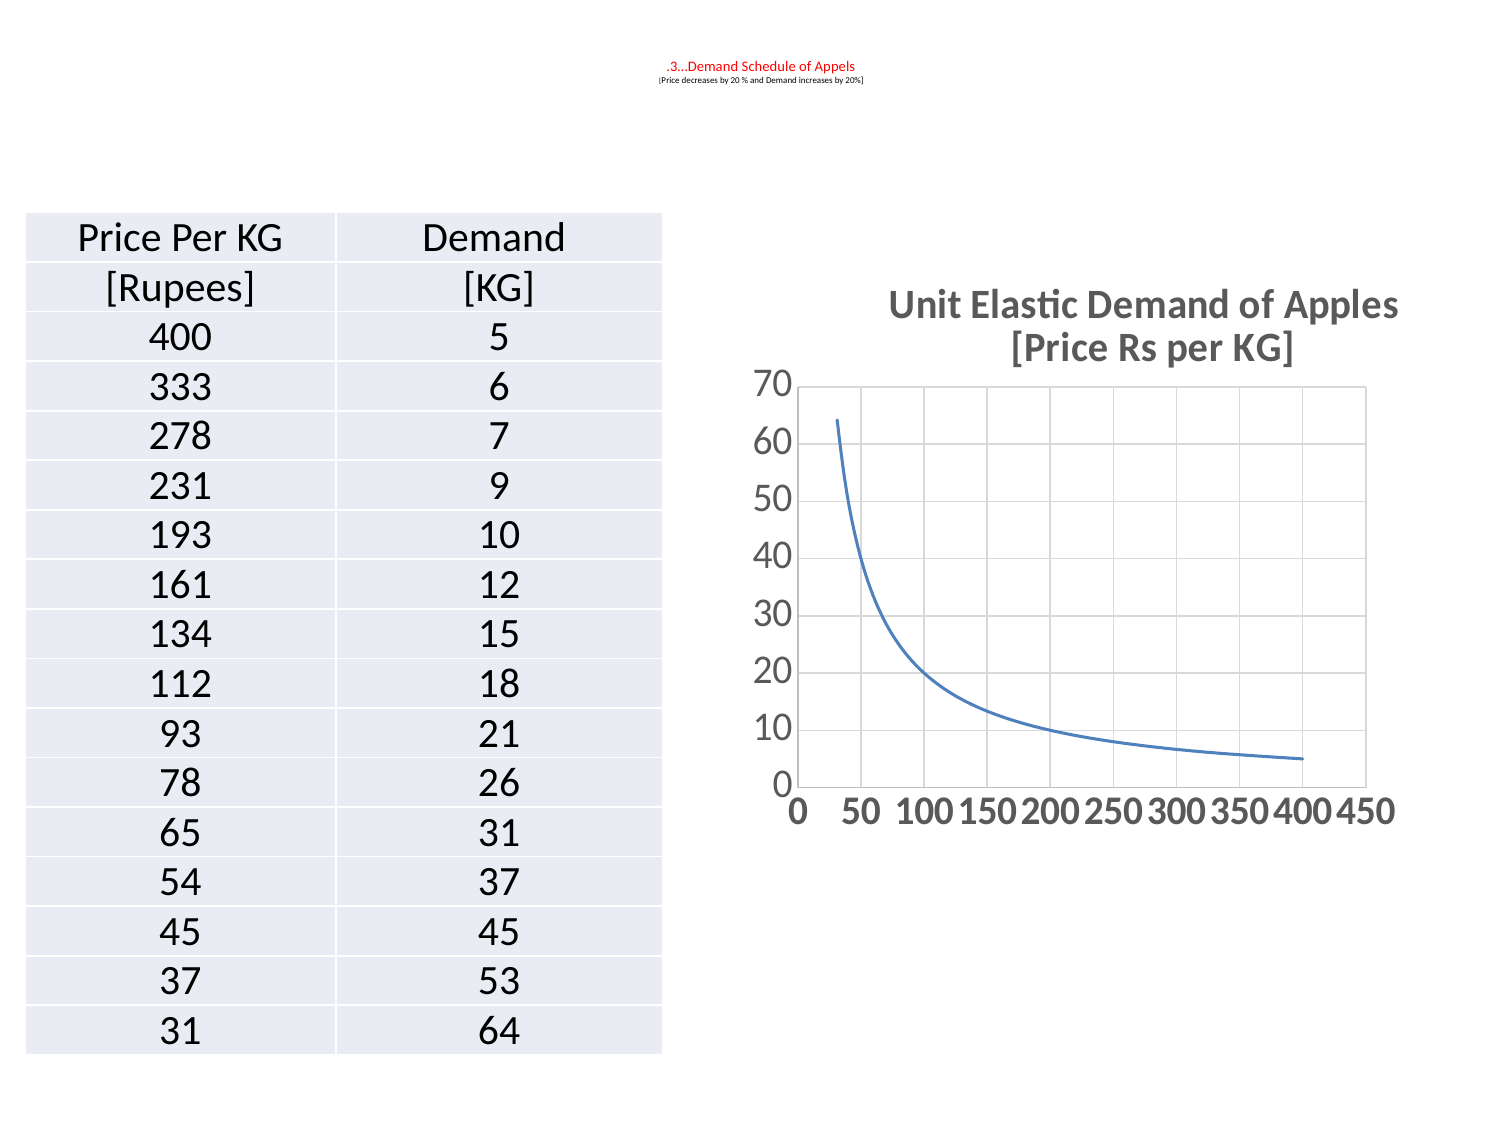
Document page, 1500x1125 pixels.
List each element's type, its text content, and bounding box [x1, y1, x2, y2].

chart [712, 262, 1426, 1006]
table_cell 64 [337, 1006, 662, 1054]
table_cell 231 [26, 461, 335, 509]
title .3…Demand Schedule of Appels [Price decreases by 20 % and Demand increases by 20%] [24, 12, 1500, 113]
table_cell 15 [337, 610, 662, 658]
table_cell 10 [337, 511, 662, 558]
table_cell 112 [26, 659, 335, 707]
table_cell [KG] [337, 263, 662, 311]
table_cell [Rupees] [26, 263, 335, 311]
table_cell 54 [26, 857, 335, 905]
table_cell 31 [337, 808, 662, 856]
table_cell 37 [26, 957, 335, 1004]
table_cell 18 [337, 659, 662, 707]
table_cell 65 [26, 808, 335, 856]
table_cell 26 [337, 758, 662, 806]
table_header Price Per KG [26, 213, 335, 261]
table_cell 31 [26, 1006, 335, 1054]
table_cell 45 [26, 907, 335, 955]
table_cell 45 [337, 907, 662, 955]
table_cell 161 [26, 560, 335, 608]
table_cell 7 [337, 412, 662, 459]
table_cell 333 [26, 362, 335, 410]
table_cell 12 [337, 560, 662, 608]
table_cell 21 [337, 709, 662, 757]
table_cell 193 [26, 511, 335, 558]
table_cell 5 [337, 312, 662, 360]
table_cell 9 [337, 461, 662, 509]
table_cell 37 [337, 857, 662, 905]
table_cell 93 [26, 709, 335, 757]
table_cell 78 [26, 758, 335, 806]
table_cell 6 [337, 362, 662, 410]
table_cell 278 [26, 412, 335, 459]
table_header Demand [337, 213, 662, 261]
table_cell 400 [26, 312, 335, 360]
table_cell 134 [26, 610, 335, 658]
table_cell 53 [337, 957, 662, 1004]
